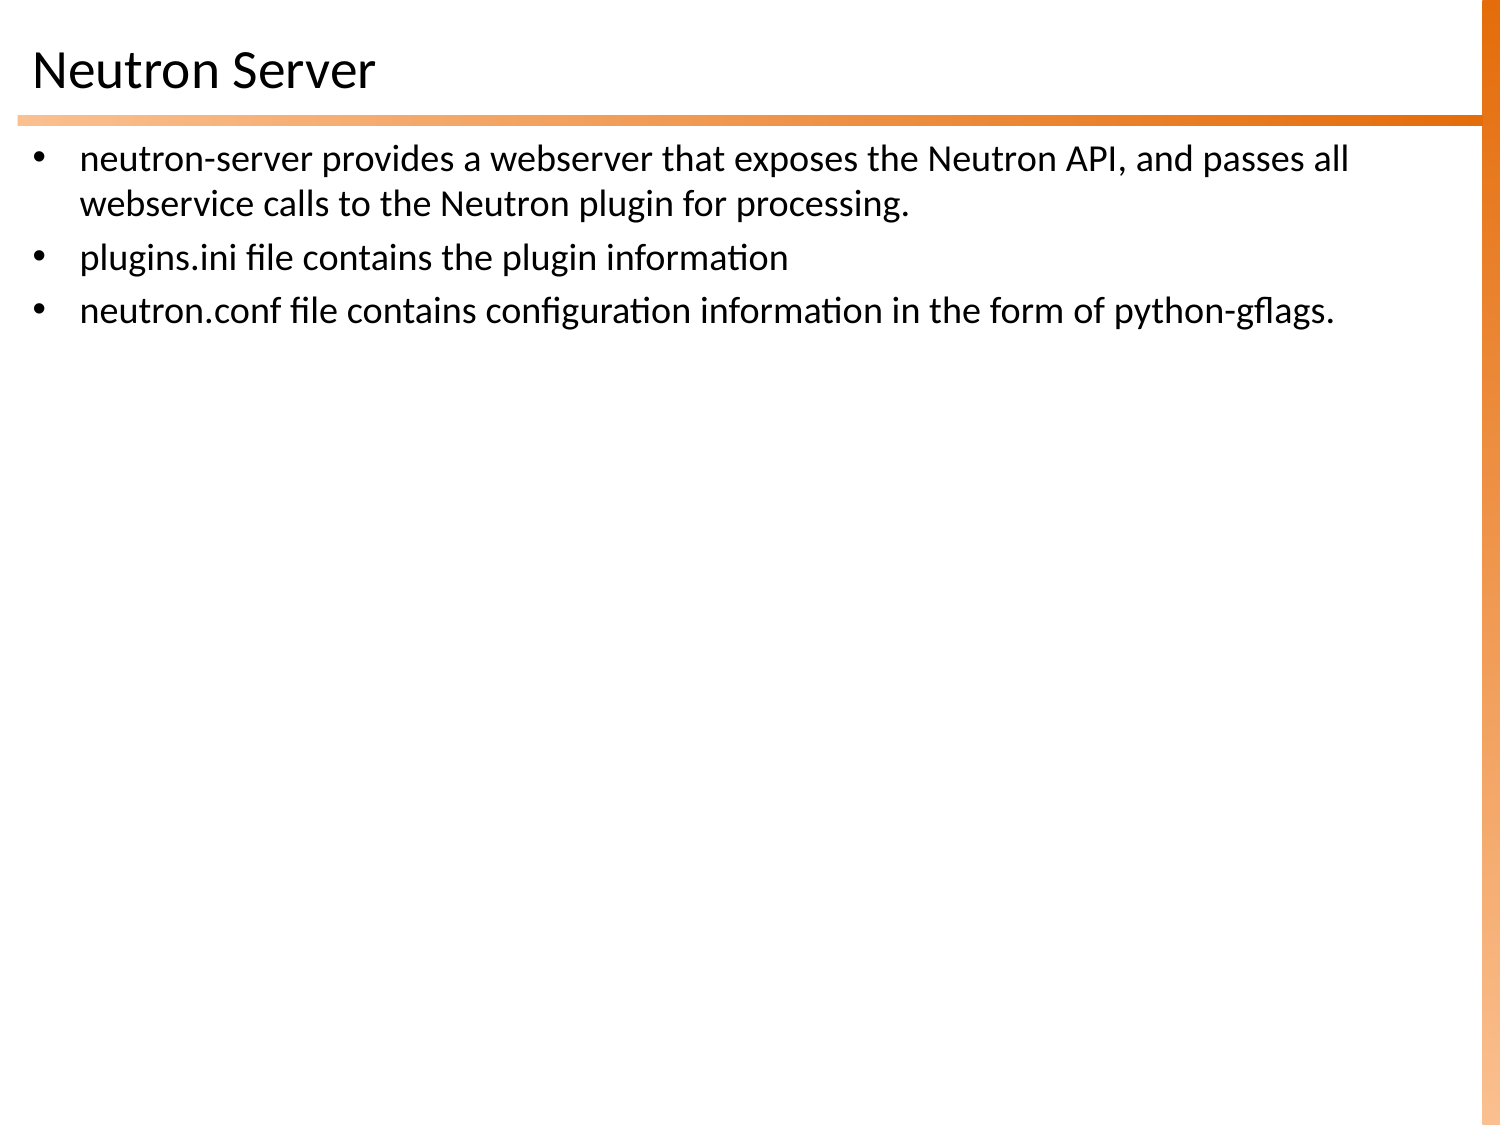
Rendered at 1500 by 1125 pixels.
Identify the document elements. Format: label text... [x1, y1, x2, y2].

list neutron-server provides a webserver that exposes the Neutron API, and passes all webservice calls to the Neutron plugin for processing. plugins.ini file contains the plugin information neutron.conf file contains configuration information in the form of python-gflags. [17, 125, 1483, 1035]
title Neutron Server [17, 19, 1483, 114]
